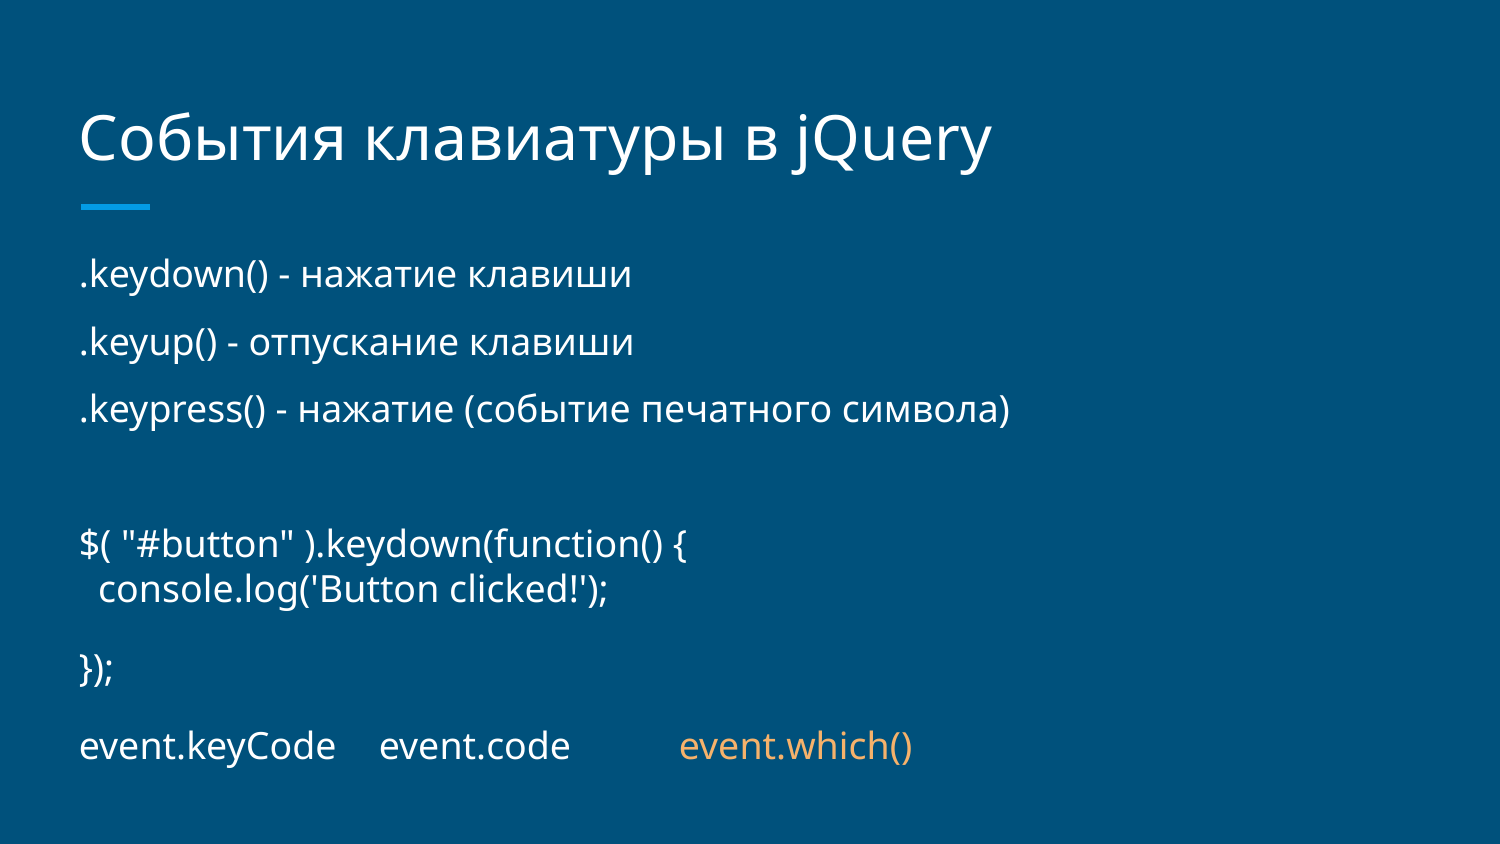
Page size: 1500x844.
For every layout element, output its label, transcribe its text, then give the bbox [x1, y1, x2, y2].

title События клавиатуры в jQuery [63, 75, 1437, 188]
list .keydown() - нажатие клавиши .keyup() - отпускание клавиши .keypress() - нажатие (событие печатного символа) $( "#button" ).keydown(function() { console.log('Button clicked!'); }); event.keyCode event.code event.which() [63, 212, 1437, 817]
